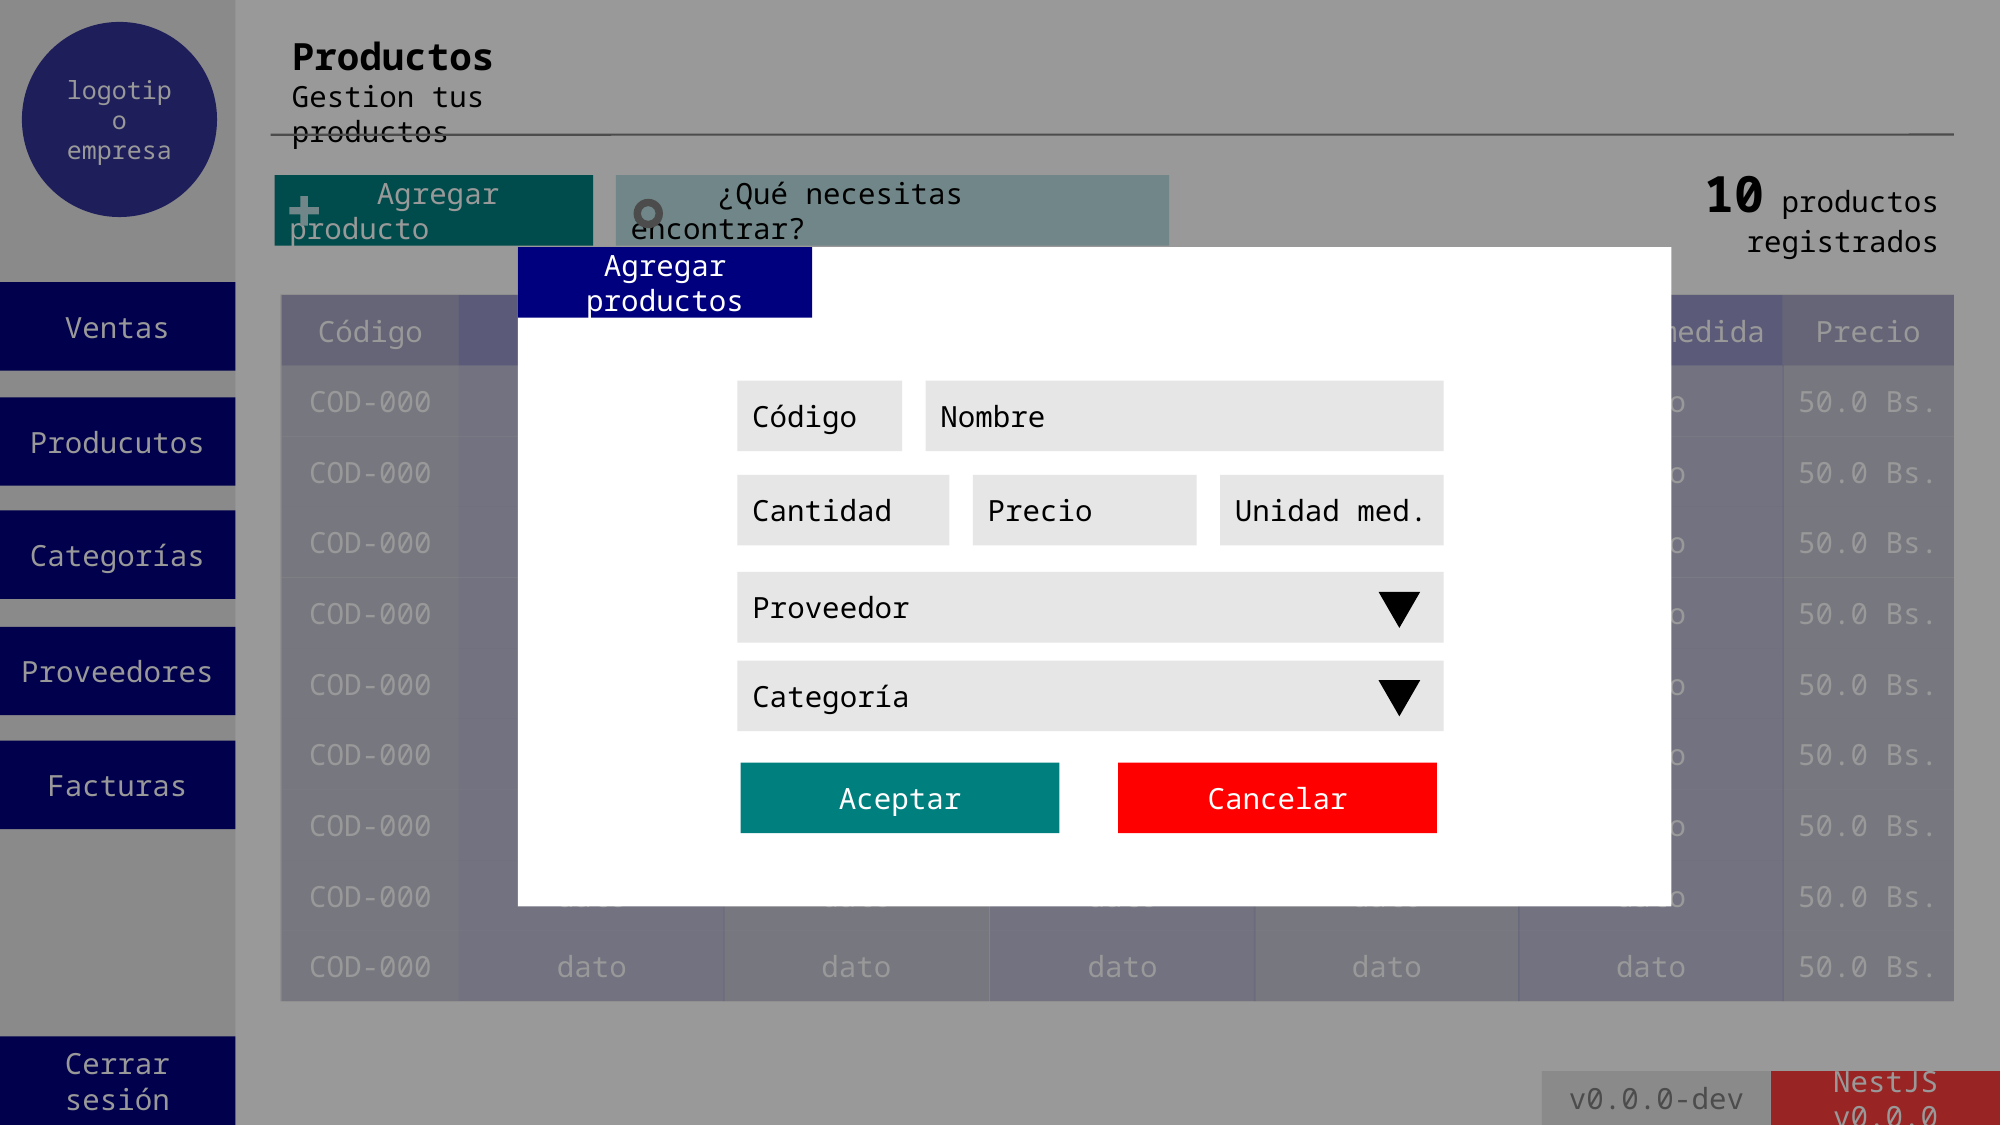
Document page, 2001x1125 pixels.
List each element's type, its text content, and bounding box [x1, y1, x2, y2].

text_box [813, 247, 1672, 293]
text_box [280, 294, 1955, 1002]
text_box Agregar productos [517, 247, 813, 293]
text_box [0, 0, 2000, 1125]
